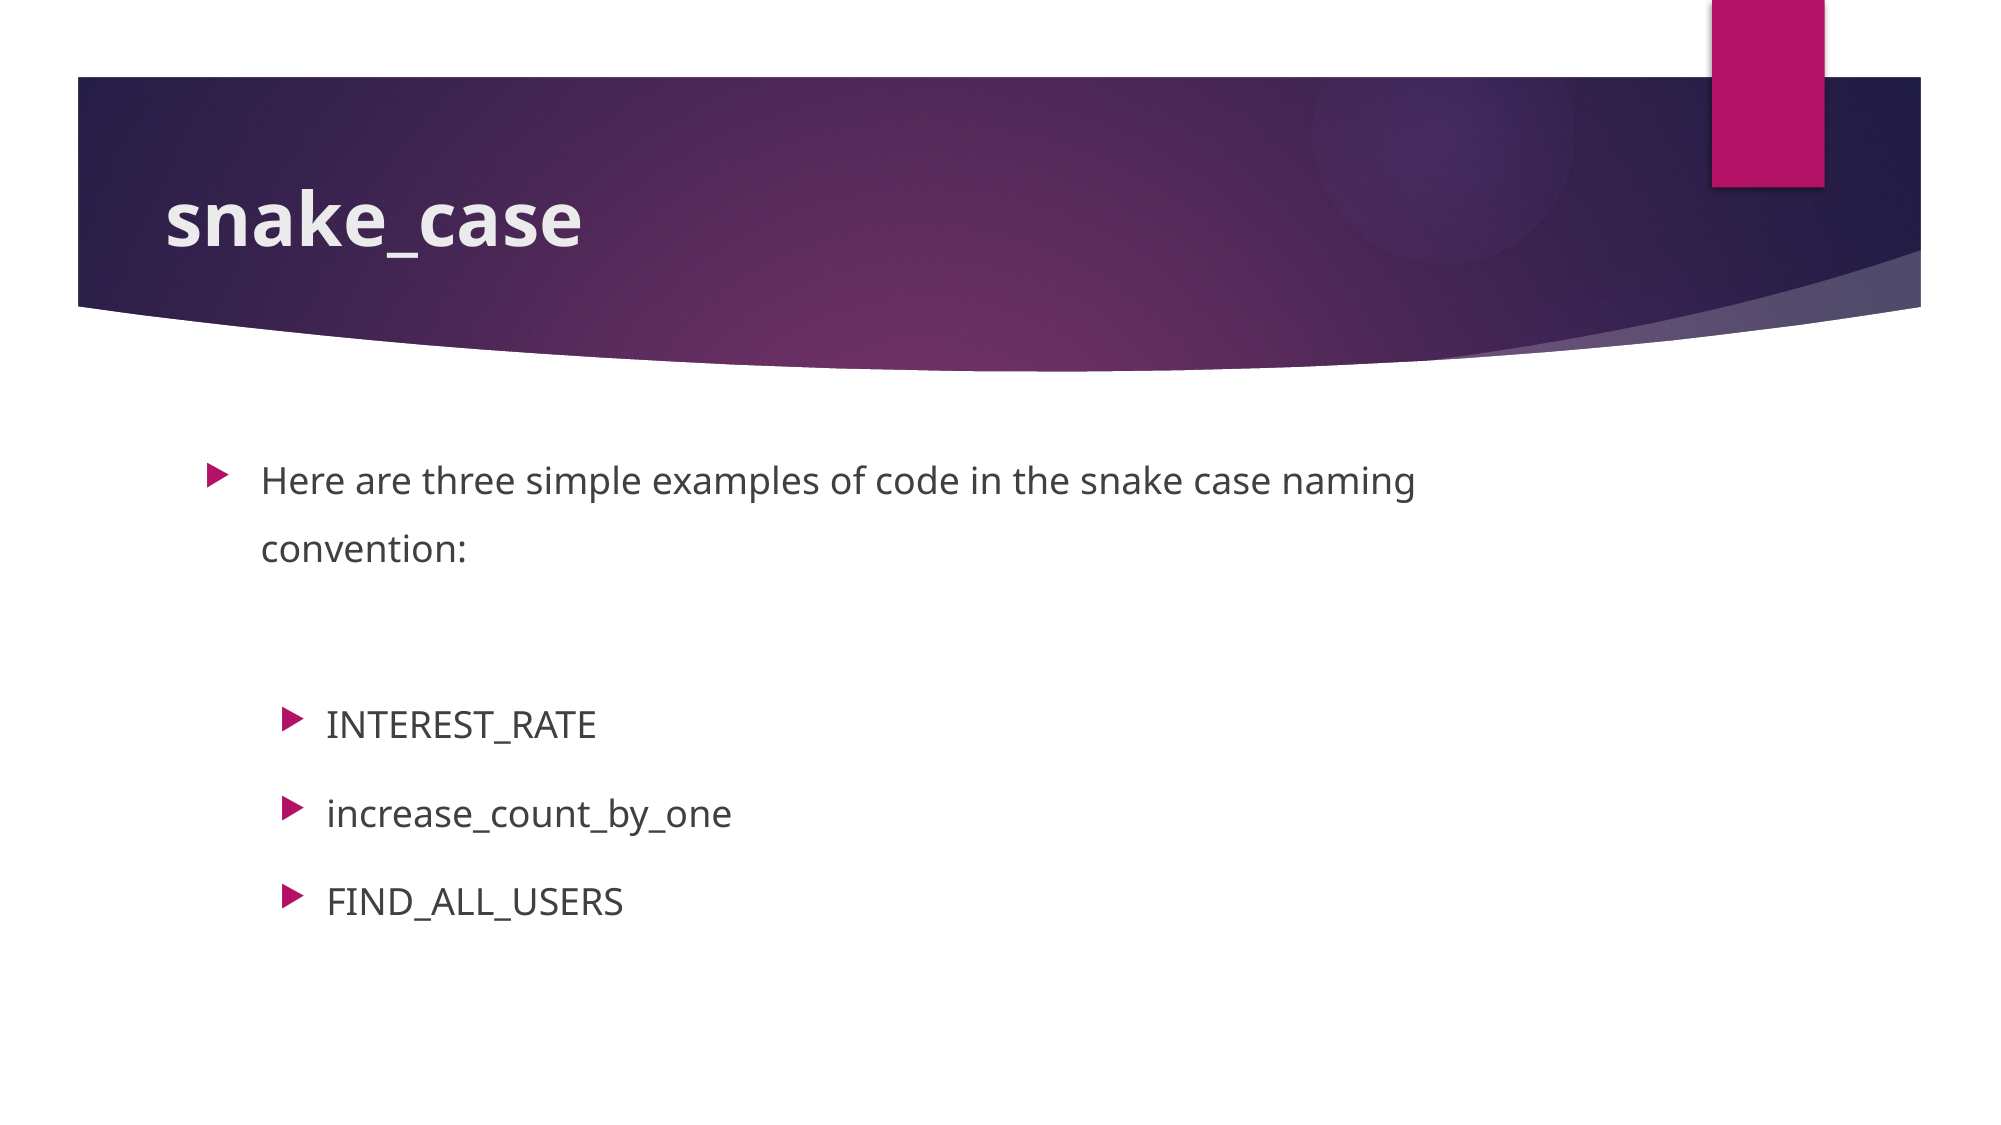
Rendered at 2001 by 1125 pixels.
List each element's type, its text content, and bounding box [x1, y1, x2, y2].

title snake_case [150, 133, 1388, 300]
list Here are three simple examples of code in the snake case naming convention: INTEREST_RATE increase_count_by_one FIND_ALL_USERS [189, 427, 1638, 988]
